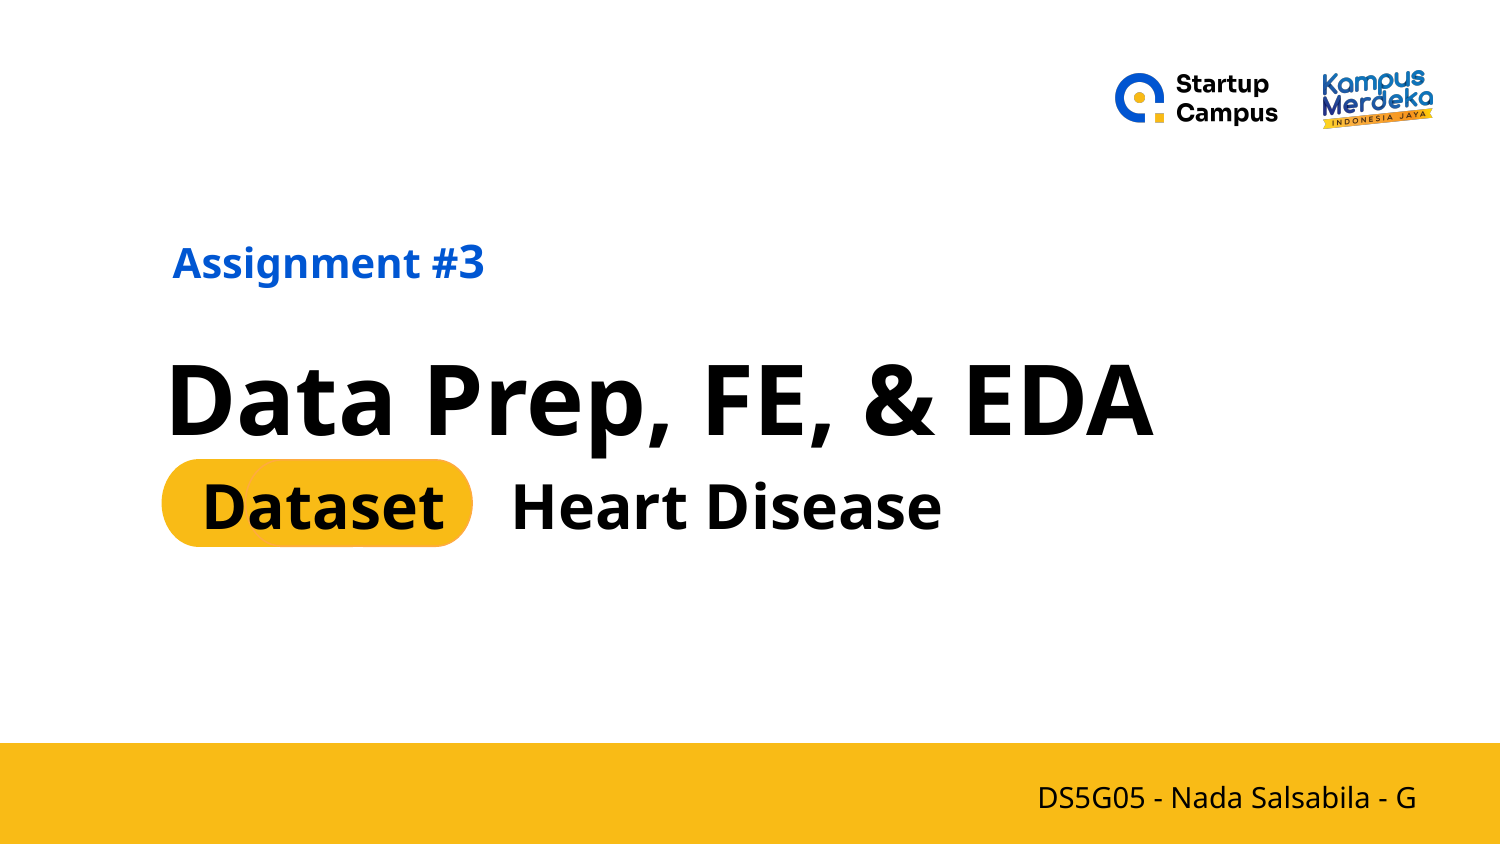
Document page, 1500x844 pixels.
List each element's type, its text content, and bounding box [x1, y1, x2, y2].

title DS5G05 - Nada Salsabila - G [890, 773, 1433, 796]
title Data Prep, FE, & EDA [149, 309, 1190, 471]
title Dataset Heart Disease [186, 449, 1228, 557]
title DS5G05 - Nada Salsabila - G [890, 808, 1433, 813]
title Assignment #3 [157, 216, 518, 303]
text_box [162, 459, 473, 547]
picture [1323, 70, 1433, 129]
picture [1114, 72, 1278, 127]
